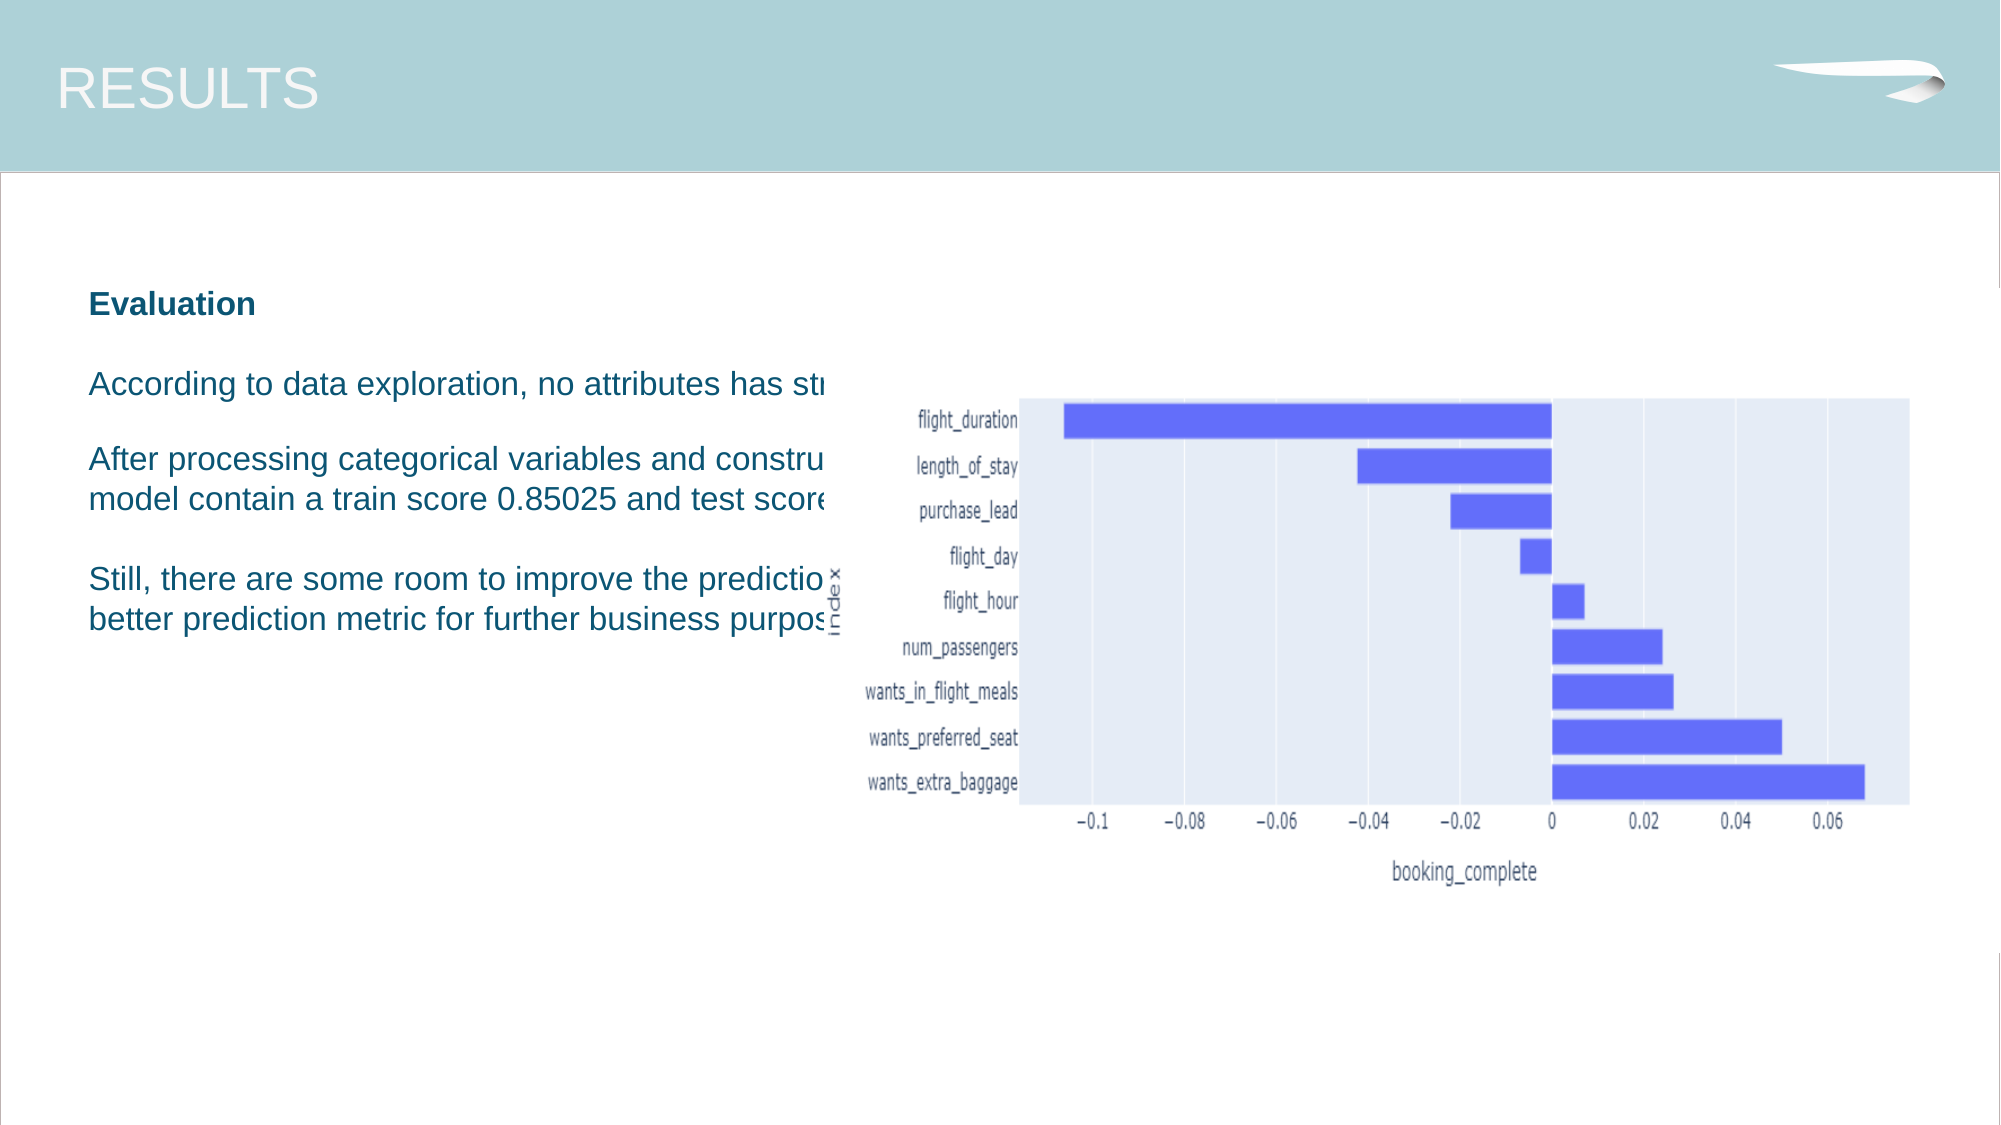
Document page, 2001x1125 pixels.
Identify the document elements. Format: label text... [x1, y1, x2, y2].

list Evaluation According to data exploration, no attributes has strong relationship between the final purchase behaviour. After processing categorical variables and construct a neural network classifier, we are manage to obtain a final model contain a train score 0.85025 and test score 0.85190. Still, there are some room to improve the prediction model, we suggest to add more external resource to provide a better prediction metric for further business purpose. [73, 275, 1837, 1002]
picture [823, 288, 2000, 953]
text_box [0, 172, 2000, 1125]
title RESULTS [56, 53, 1500, 126]
picture [1773, 60, 1945, 103]
